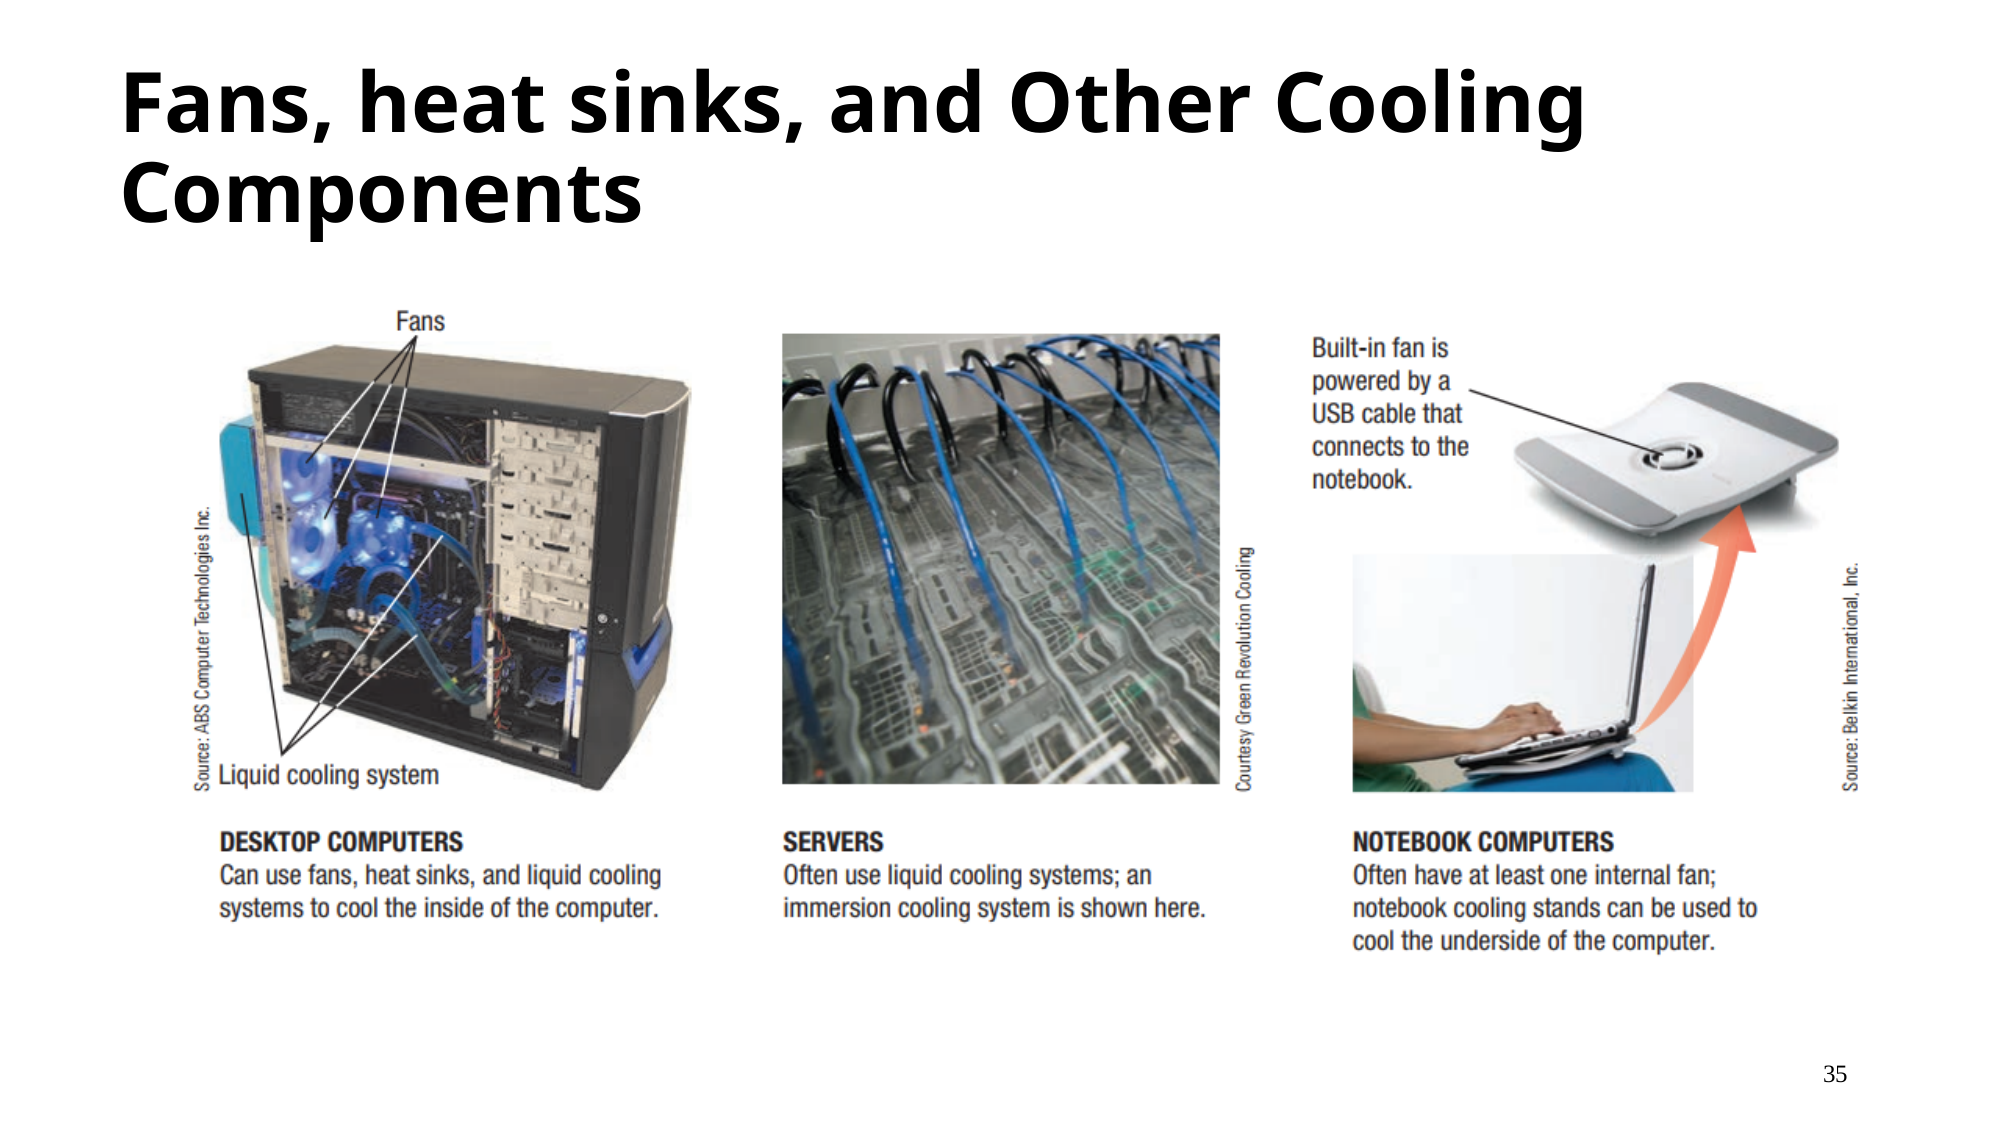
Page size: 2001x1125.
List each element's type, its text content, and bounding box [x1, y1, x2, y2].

title Fans, heat sinks, and Other Cooling Components [117, 19, 1859, 244]
picture [137, 262, 1886, 983]
slide_number 35 [1412, 1042, 1863, 1103]
